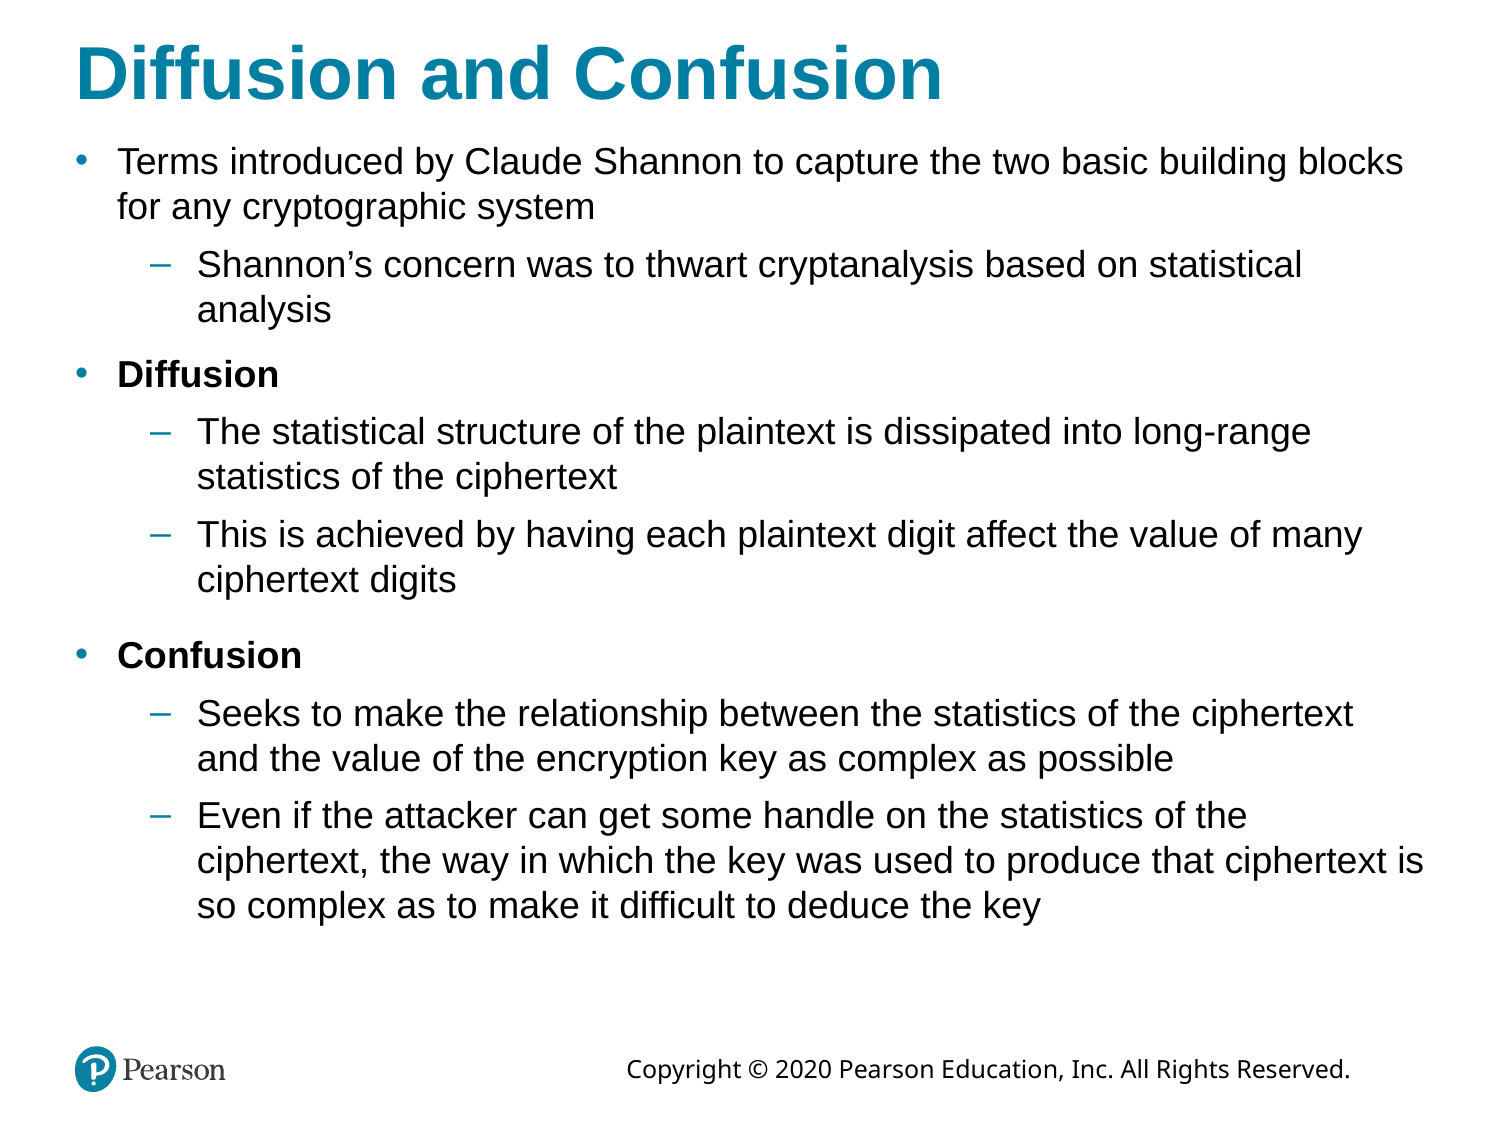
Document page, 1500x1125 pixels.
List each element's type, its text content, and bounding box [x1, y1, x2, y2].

title Diffusion and Confusion [75, 0, 1425, 115]
list Terms introduced by Claude Shannon to capture the two basic building blocks for any cryptographic system Shannon’s concern was to thwart cryptanalysis based on statistical analysis [75, 137, 1425, 350]
list Diffusion The statistical structure of the plaintext is dissipated into long-range statistics of the ciphertext This is achieved by having each plaintext digit affect the value of many ciphertext digits Confusion Seeks to make the relationship between the statistics of the ciphertext and the value of the encryption key as complex as possible Even if the attacker can get some handle on the statistics of the ciphertext, the way in which the key was used to produce that ciphertext is so complex as to make it difficult to deduce the key [75, 350, 1425, 940]
